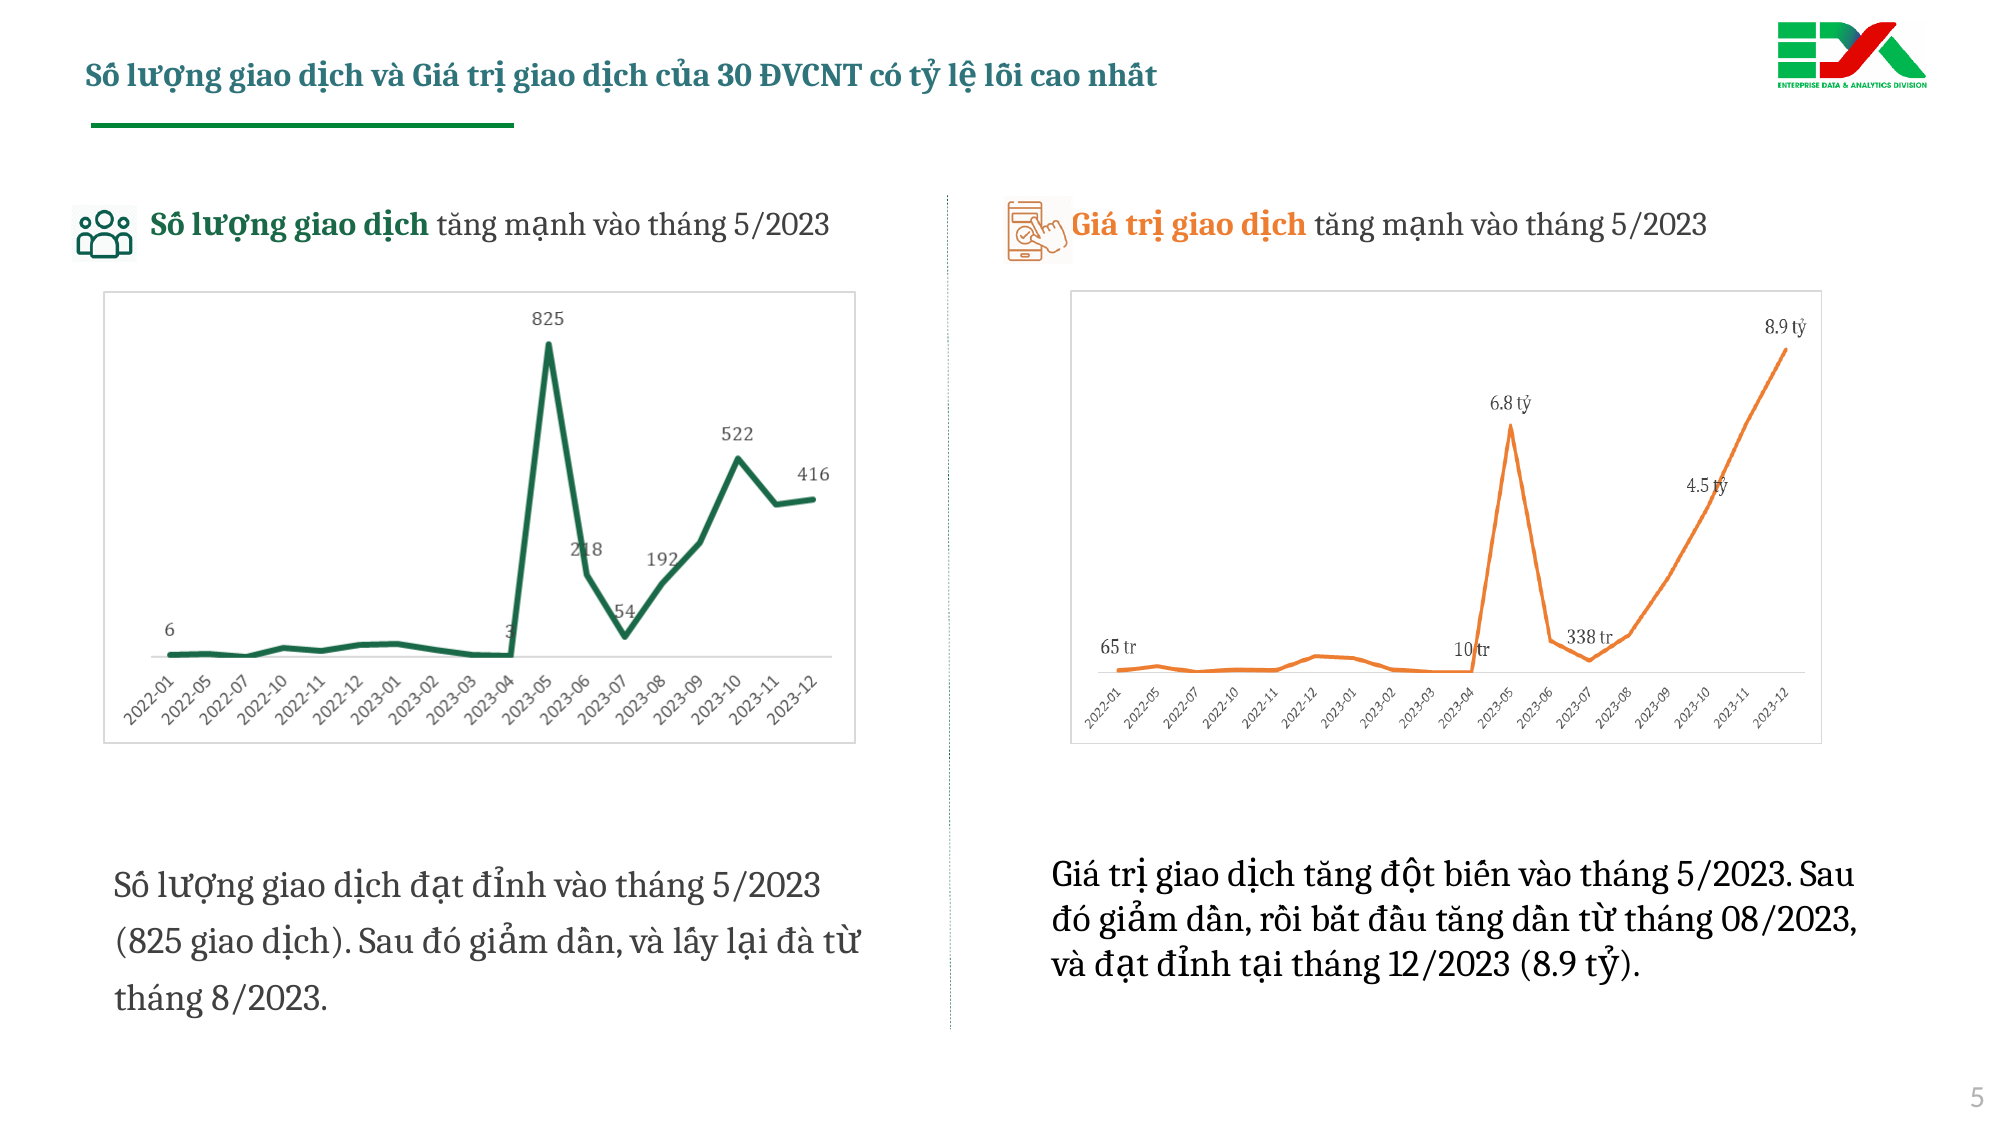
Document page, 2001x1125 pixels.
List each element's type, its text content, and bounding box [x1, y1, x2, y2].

picture [1778, 22, 1927, 88]
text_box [947, 195, 951, 1030]
slide_number 5 [1550, 1065, 2000, 1125]
picture [103, 291, 856, 744]
text_box Giá trị giao dịch tăng đột biến vào tháng 5/2023. Sau đó giảm dần, rồi bắt đầu tăng dần từ tháng 08/2023, và đạt đỉnh tại tháng 12/2023 (8.9 tỷ). [1037, 841, 1904, 992]
text_box Số lượng giao dịch đạt đỉnh vào tháng 5/2023 (825 giao dịch). Sau đó giảm dần, và lấy lại đà từ tháng 8/2023. [99, 949, 913, 1025]
picture [1070, 290, 1823, 744]
title Số lượng giao dịch và Giá trị giao dịch của 30 ĐVCNT có tỷ lệ lỗi cao nhất [71, 14, 1762, 122]
text_box Số lượng giao dịch tăng mạnh vào tháng 5/2023 [136, 195, 895, 250]
text_box [96, 11, 1776, 104]
picture [70, 204, 137, 262]
text_box Giá trị giao dịch tăng mạnh vào tháng 5/2023 [1073, 195, 1916, 250]
chart [59, 348, 913, 949]
picture [1003, 195, 1073, 264]
